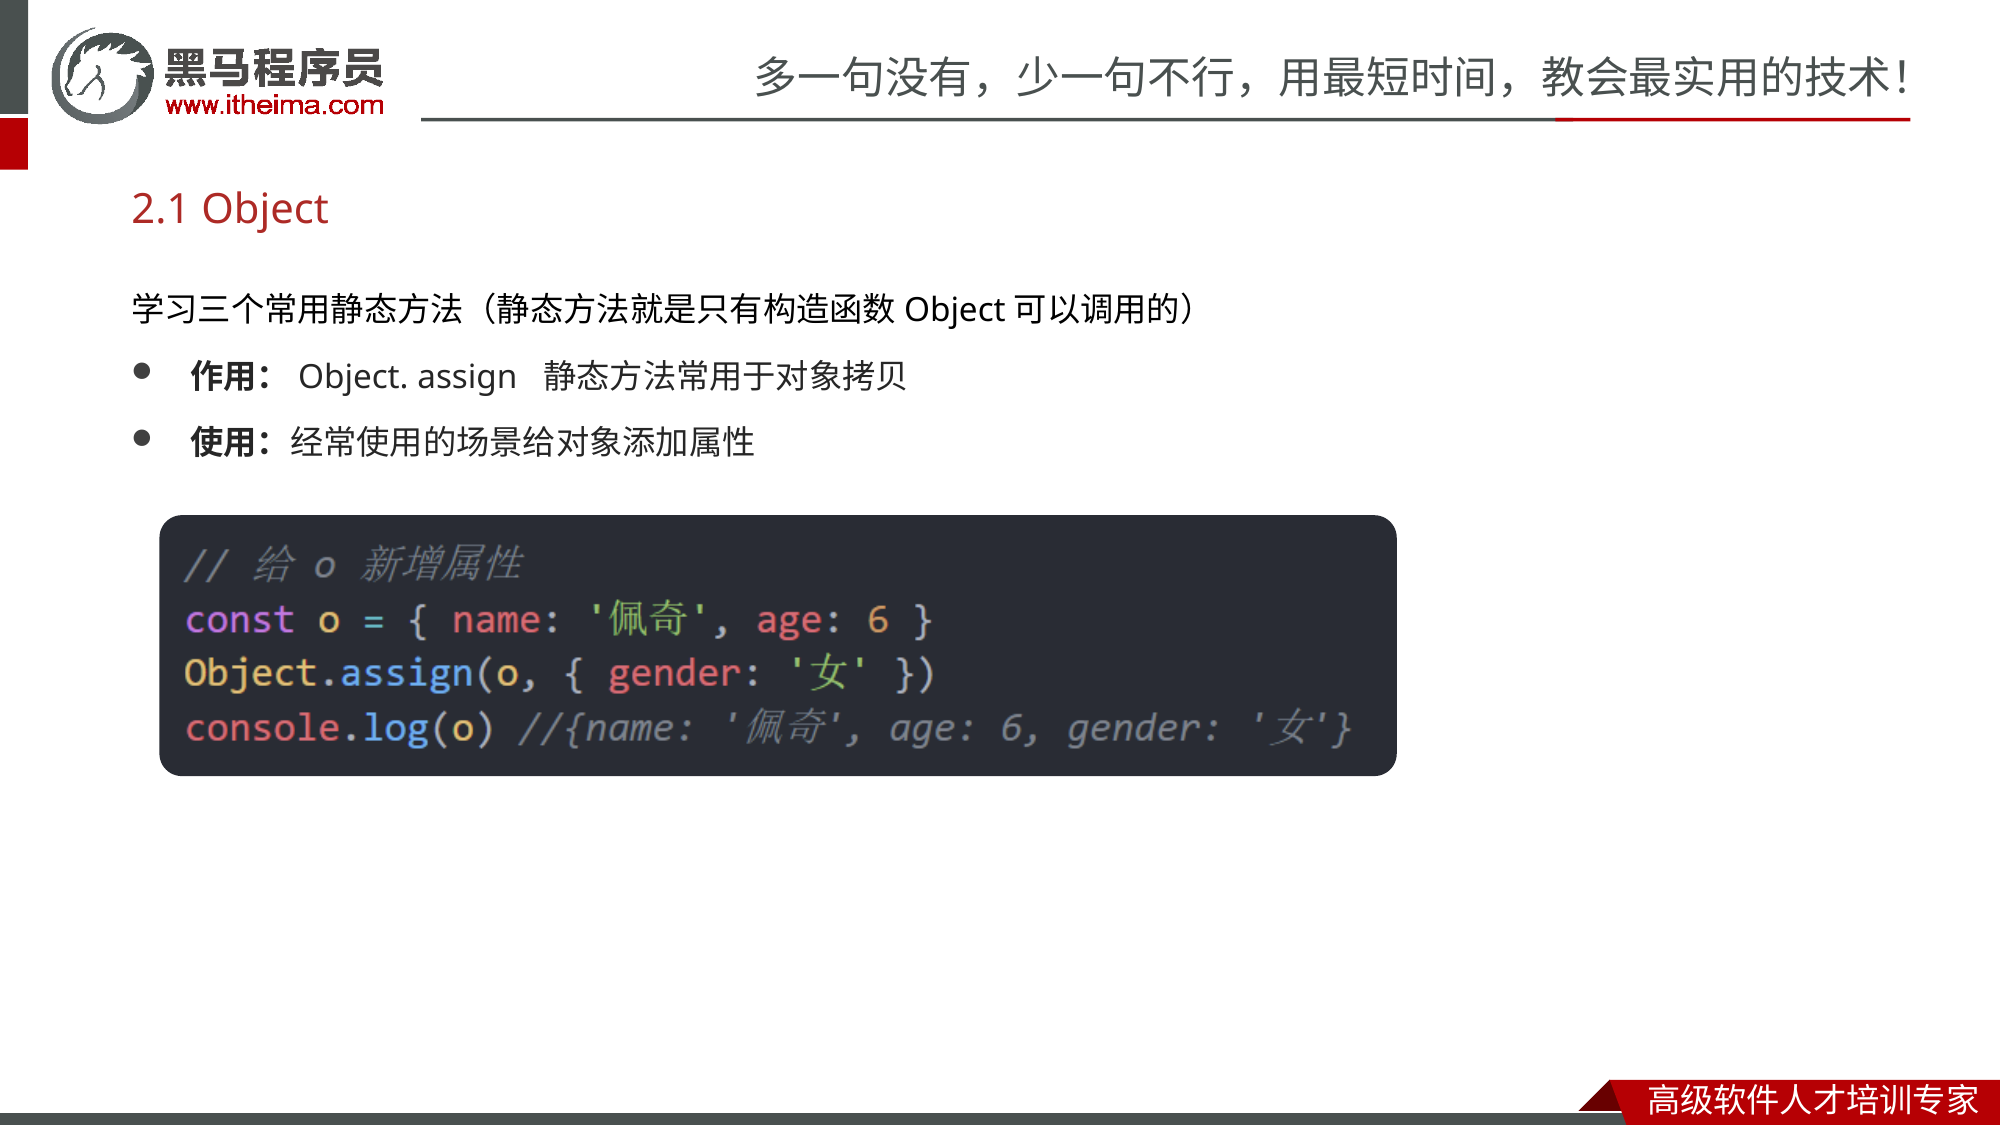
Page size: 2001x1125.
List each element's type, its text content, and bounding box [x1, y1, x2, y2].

picture [50, 26, 384, 125]
list 学习三个常用静态方法（静态方法就是只有构造函数Object可以调用的） 作用：Object. assign 静态方法常用于对象拷贝 使用：经常使用的场景给对象添加属性 [116, 261, 1876, 1106]
title 2.1 Object [116, 164, 1880, 250]
picture [159, 514, 1397, 777]
